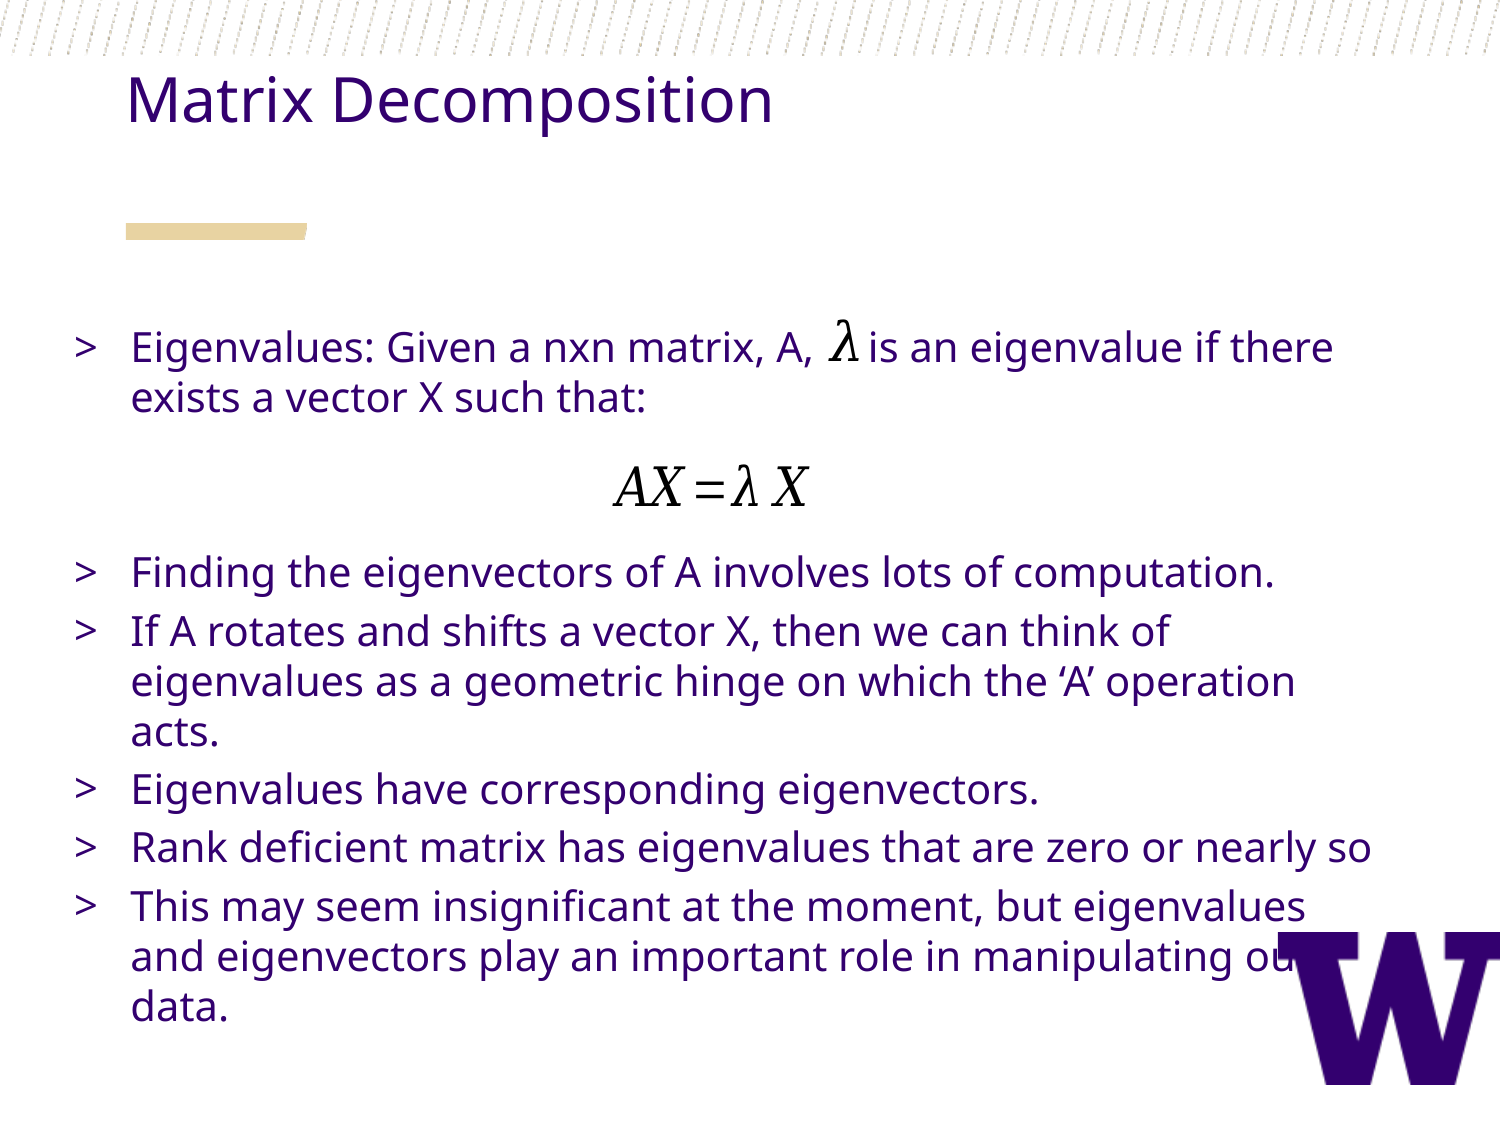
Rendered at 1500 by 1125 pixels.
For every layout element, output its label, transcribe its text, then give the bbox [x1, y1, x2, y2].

list Eigenvalues: Given a nxn matrix, A, is an eigenvalue if there exists a vector X such that: Finding the eigenvectors of A involves lots of computation. If A rotates and shifts a vector X, then we can think of eigenvalues as a geometric hinge on which the ‘A’ operation acts. Eigenvalues have corresponding eigenvectors. Rank deficient matrix has eigenvalues that are zero or nearly so This may seem insignificant at the moment, but eigenvalues and eigenvectors play an important role in manipulating our data. [59, 313, 1405, 904]
list Matrix Decomposition [110, 60, 1453, 224]
picture [0, 0, 1500, 56]
